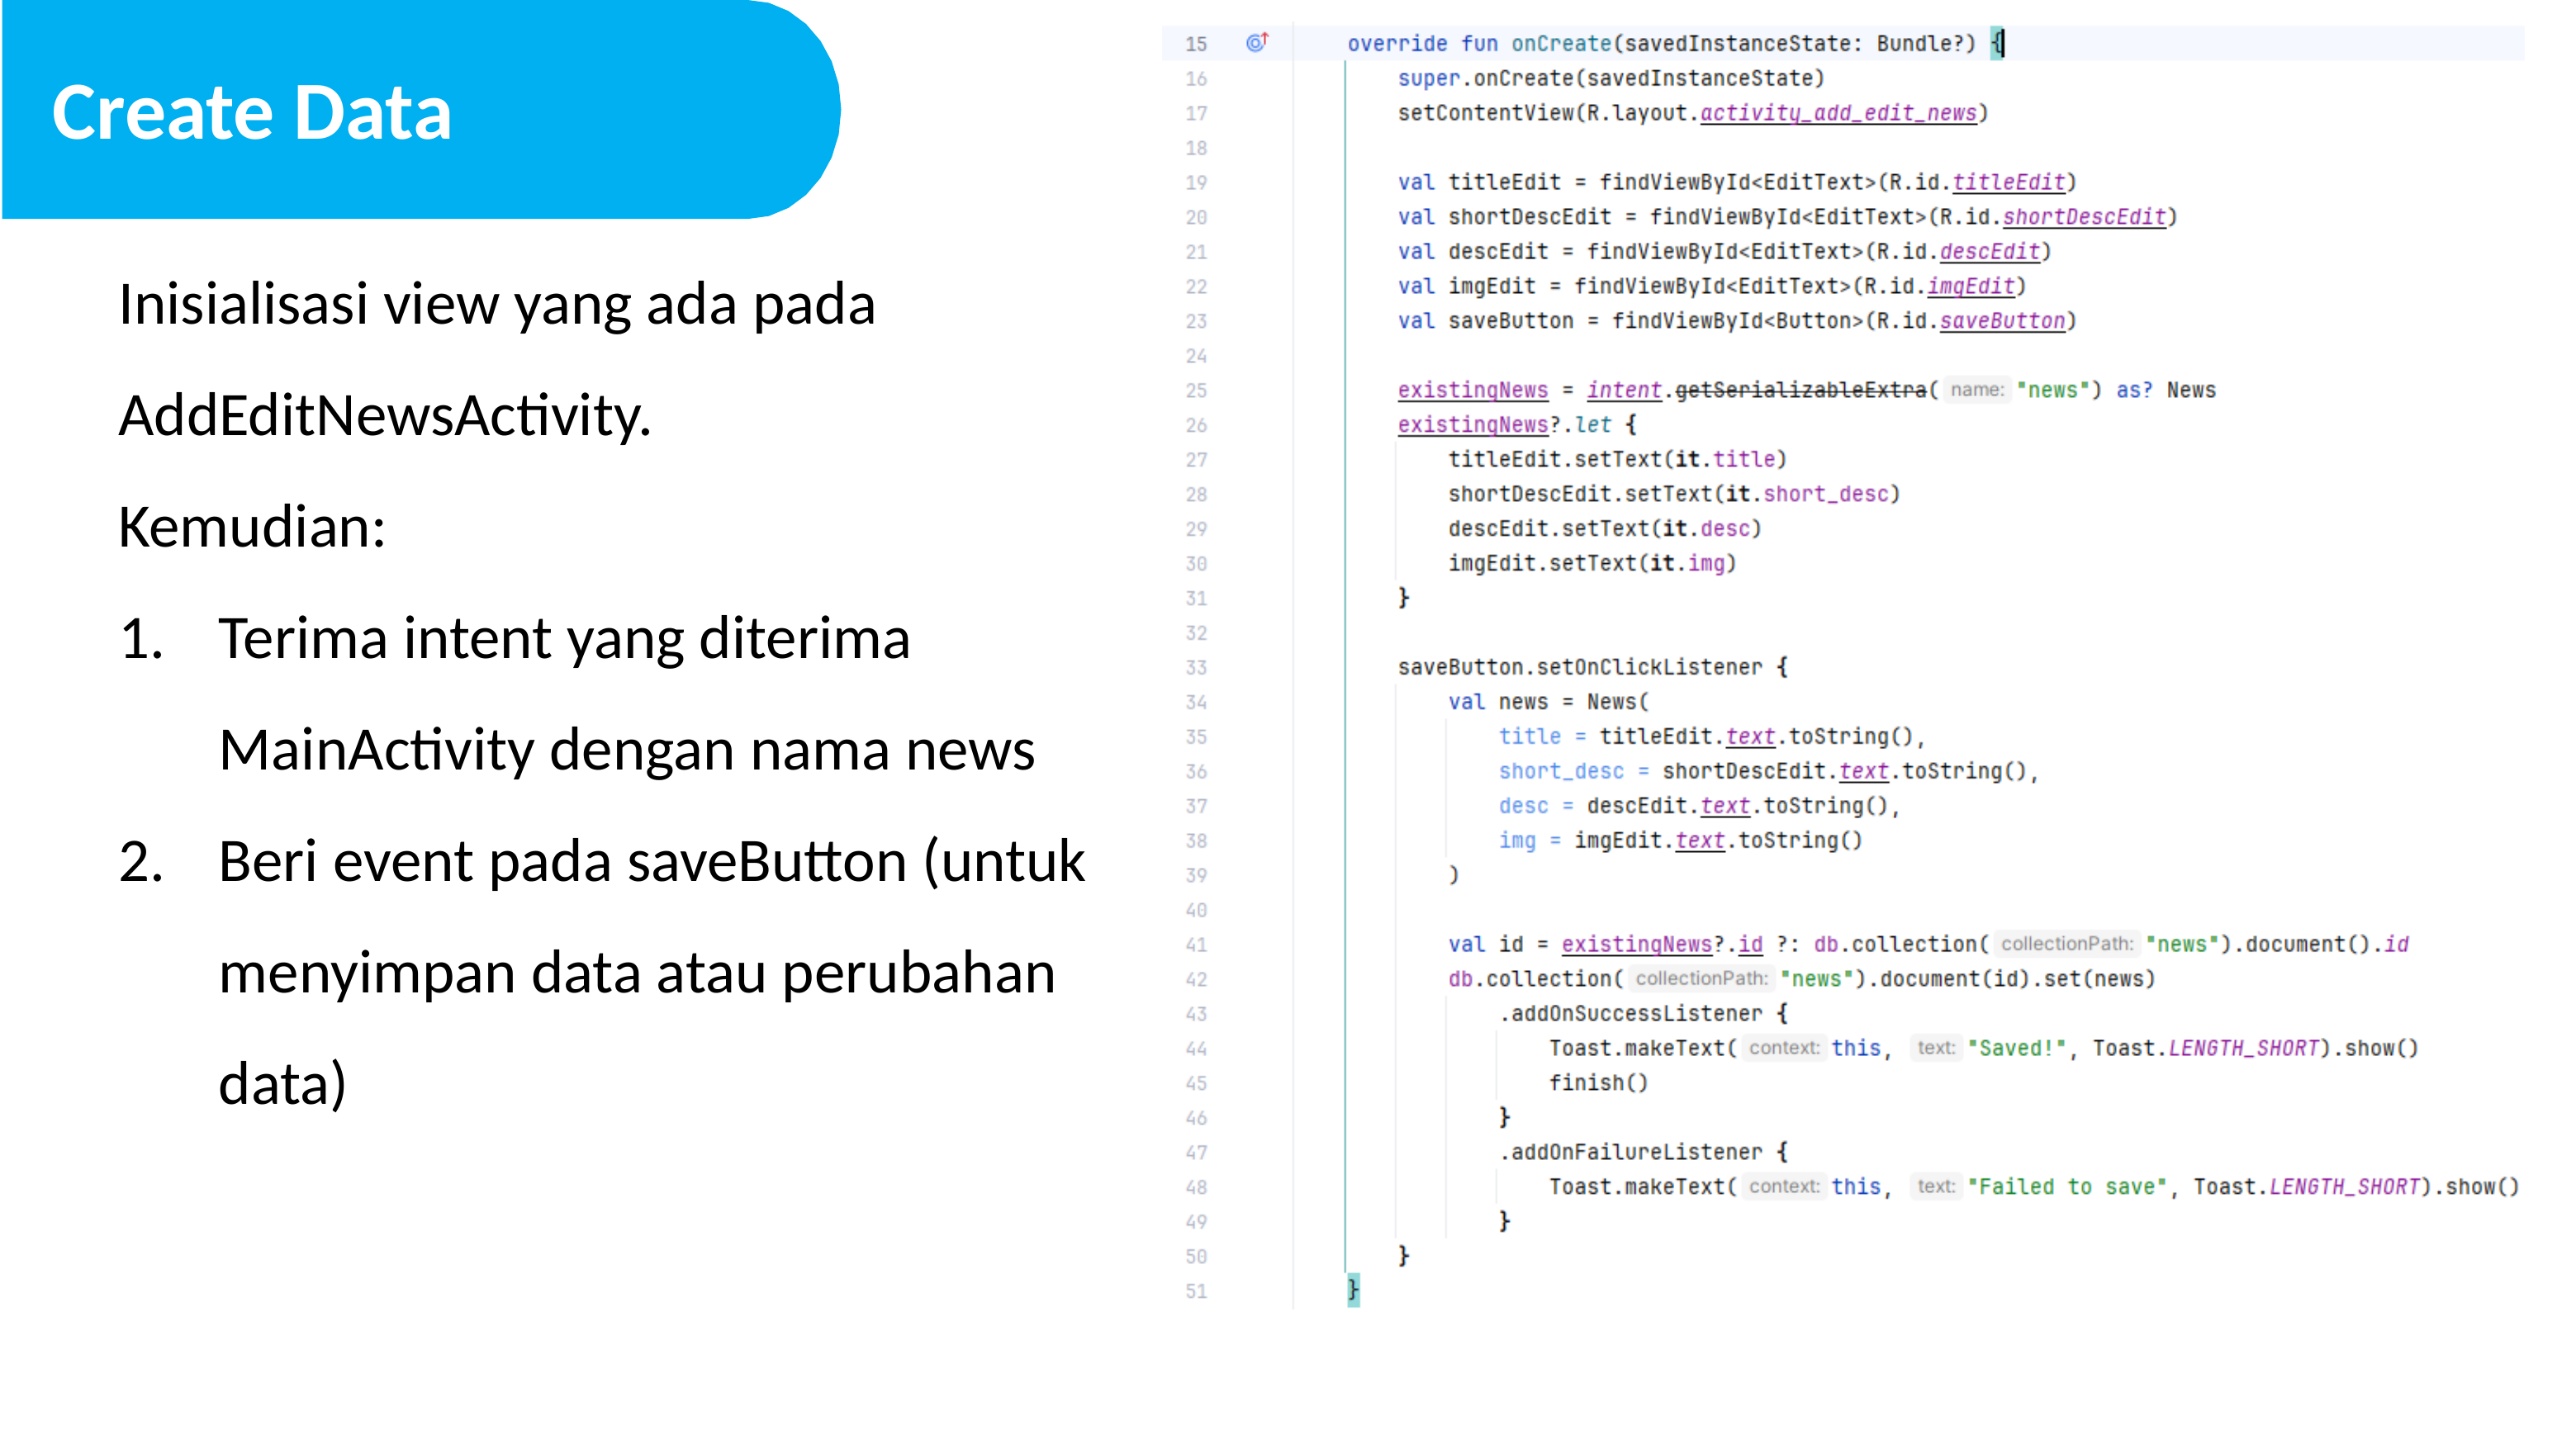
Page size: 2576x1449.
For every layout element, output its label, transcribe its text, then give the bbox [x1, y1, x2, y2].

text_box Create Data [50, 54, 722, 156]
picture [1162, 21, 2525, 1309]
text_box [2, 0, 842, 220]
text_box Inisialisasi view yang ada pada AddEditNewsActivity. Kemudian: Terima intent yang diterima MainActivity dengan nama news Beri event pada saveButton (untuk menyimpan data atau perubahan data) [106, 219, 1145, 1124]
